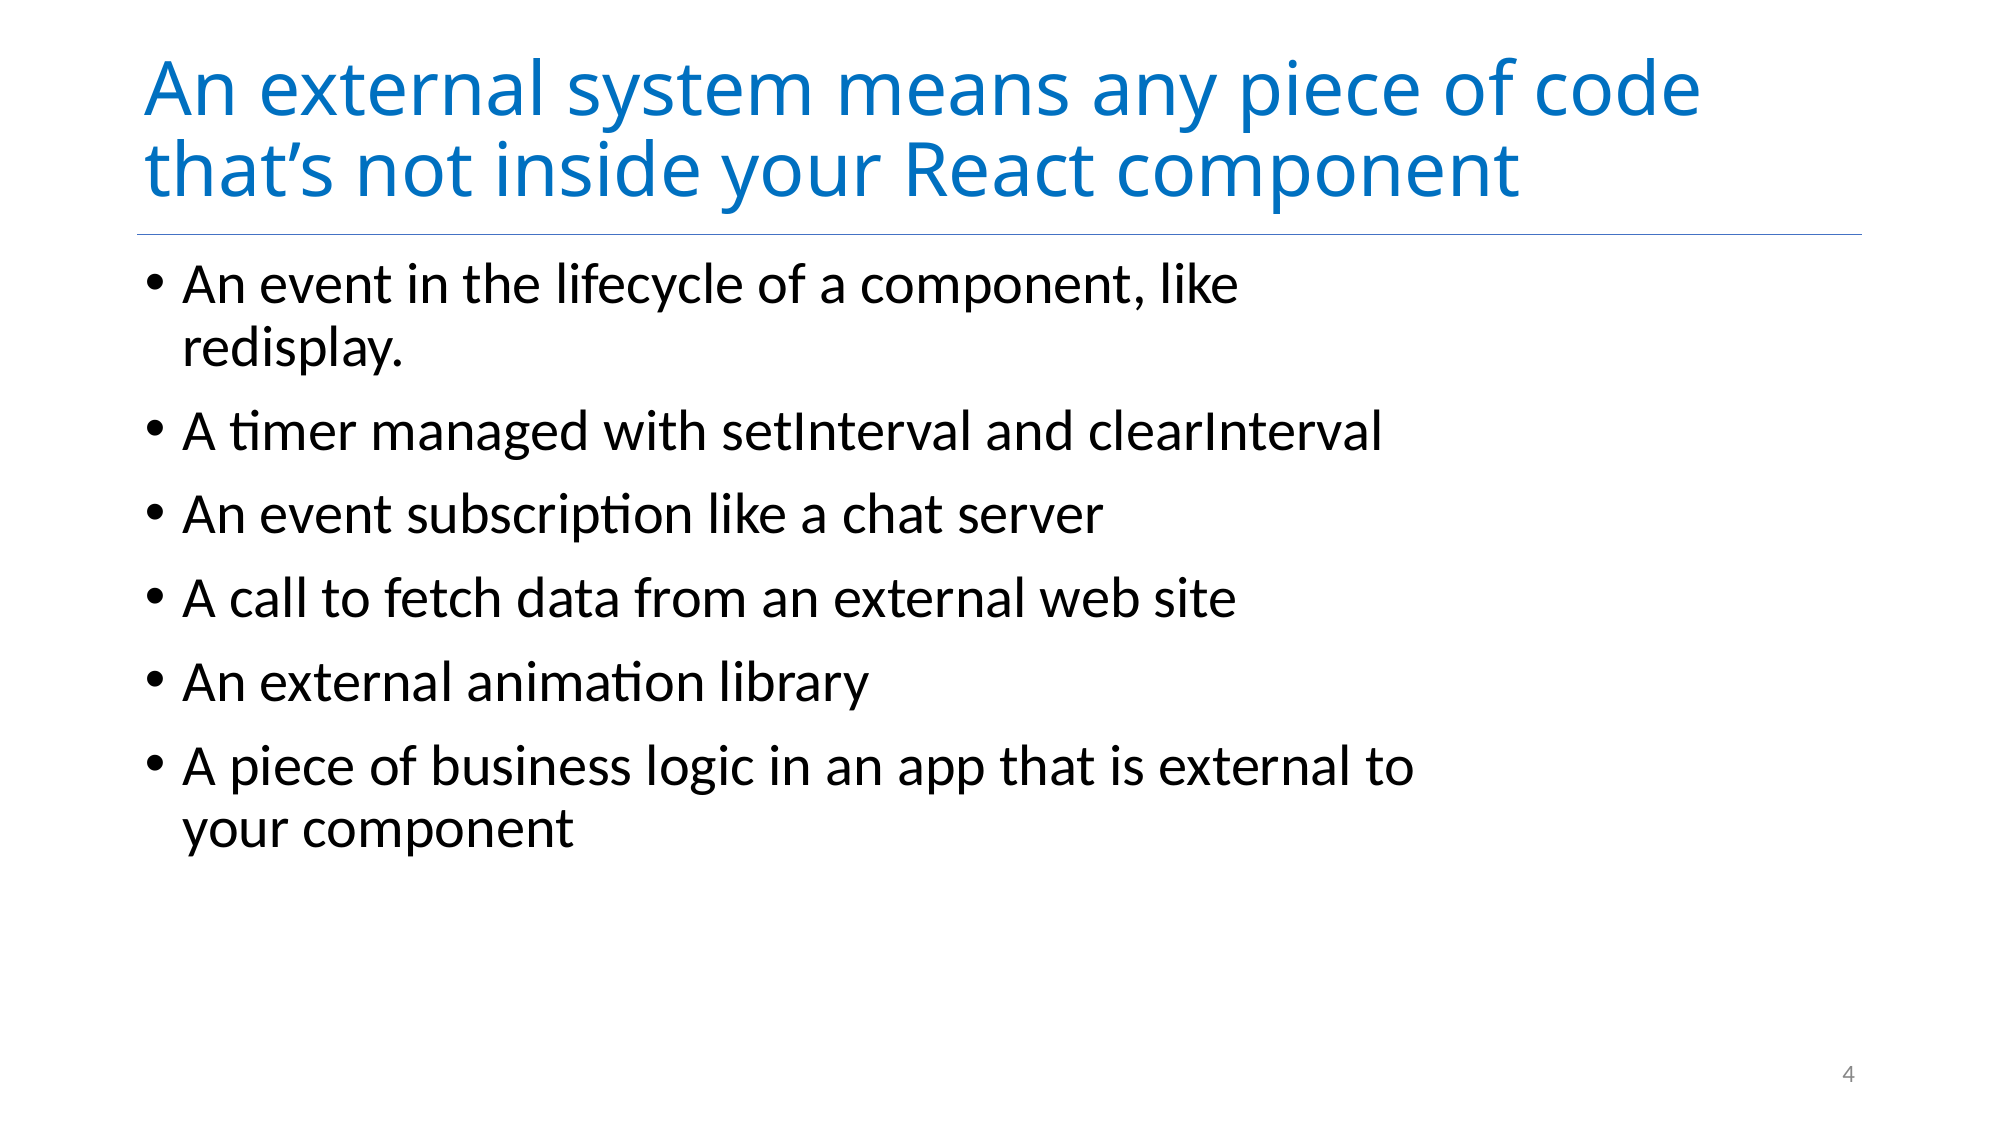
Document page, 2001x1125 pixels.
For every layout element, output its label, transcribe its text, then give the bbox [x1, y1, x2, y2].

slide_number 4 [1819, 1051, 1863, 1094]
list An event in the lifecycle of a component, like redisplay. A timer managed with setInterval and clearInterval An event subscription like a chat server A call to fetch data from an external web site An external animation library A piece of business logic in an app that is external to your component [136, 245, 1432, 961]
title An external system means any piece of code that’s not inside your React component [136, 2, 1863, 221]
